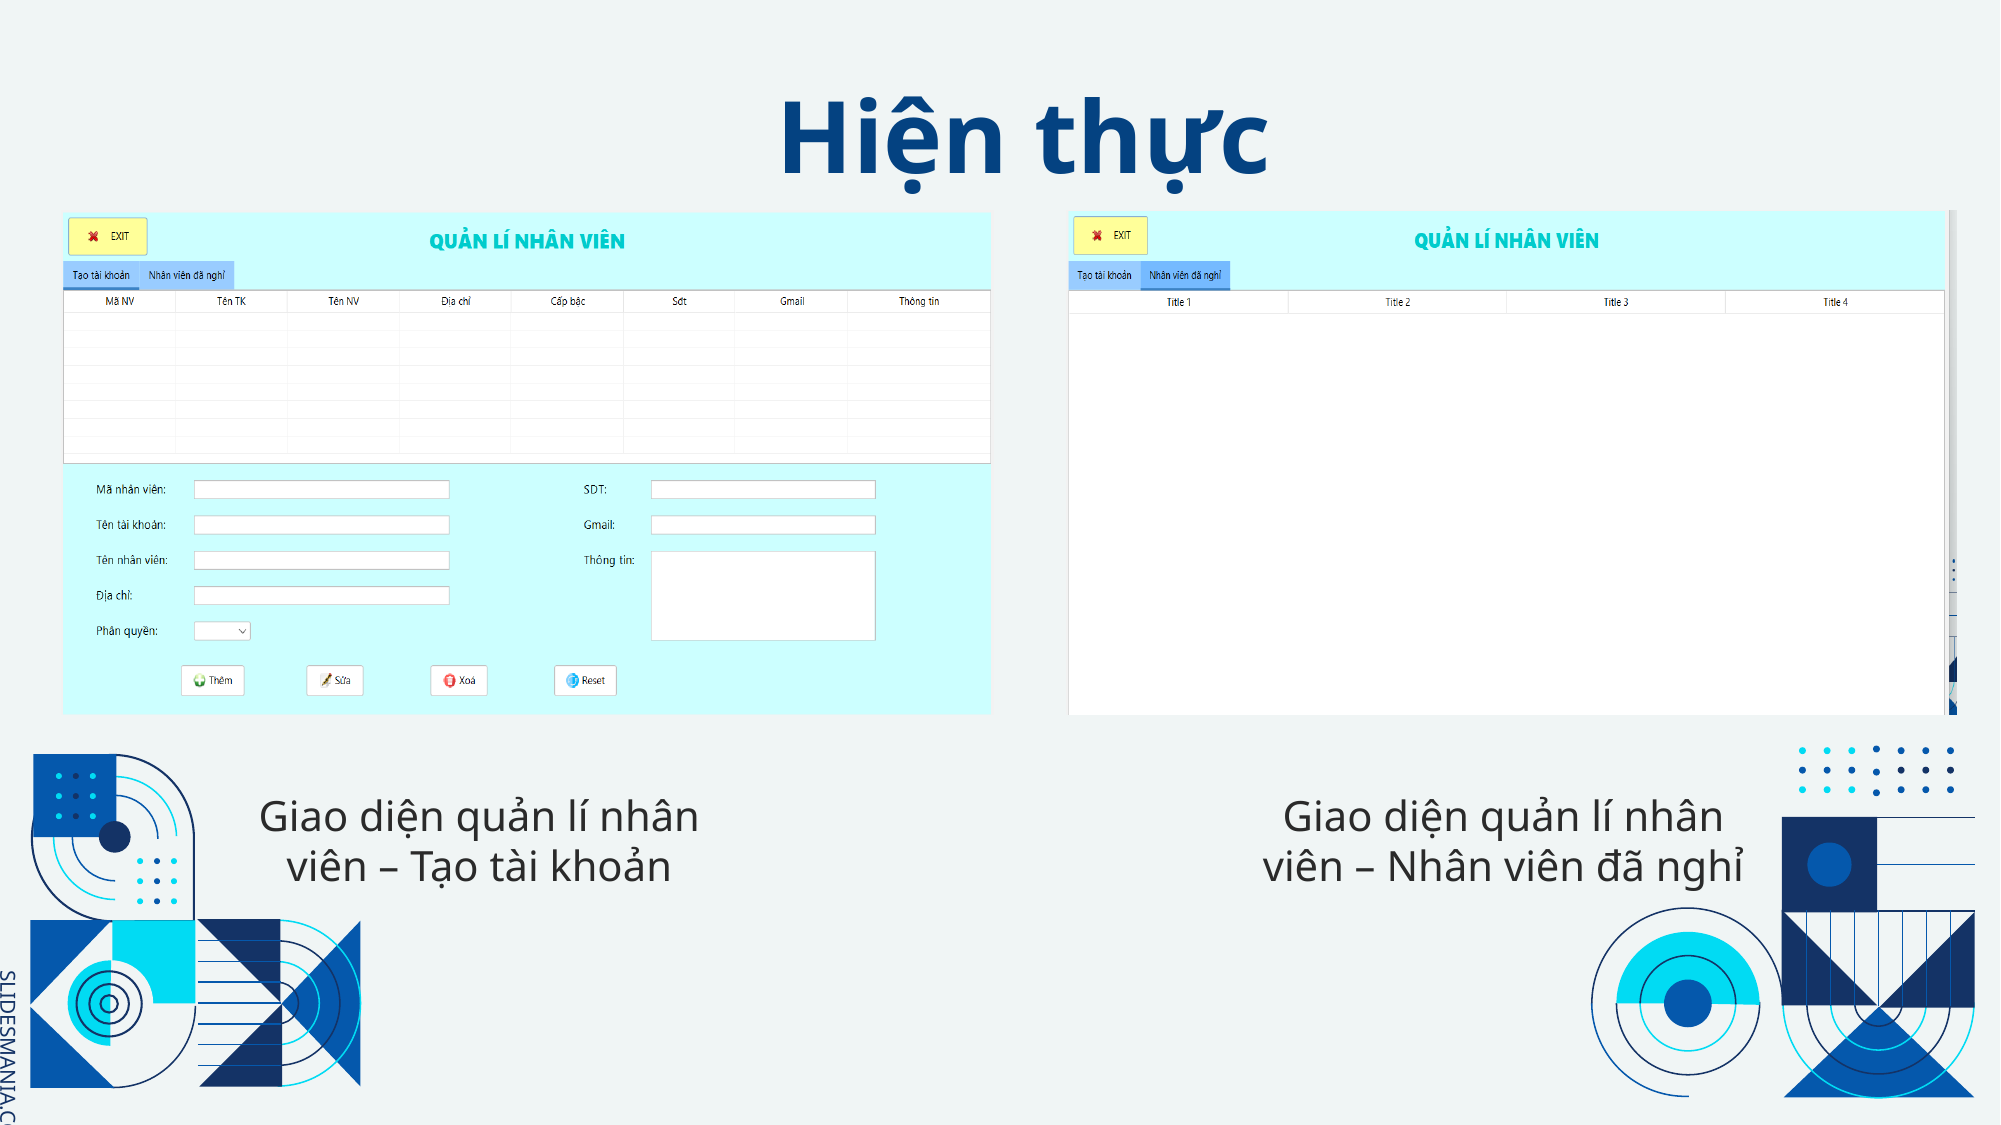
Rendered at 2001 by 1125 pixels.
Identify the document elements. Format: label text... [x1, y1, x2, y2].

list Giao diện quản lí nhân viên – Nhân viên đã nghỉ [1222, 769, 1785, 922]
picture [60, 209, 994, 715]
title Hiện thực [557, 38, 1491, 211]
list Giao diện quản lí nhân viên – Tạo tài khoản [196, 769, 763, 922]
picture [1066, 209, 1957, 715]
